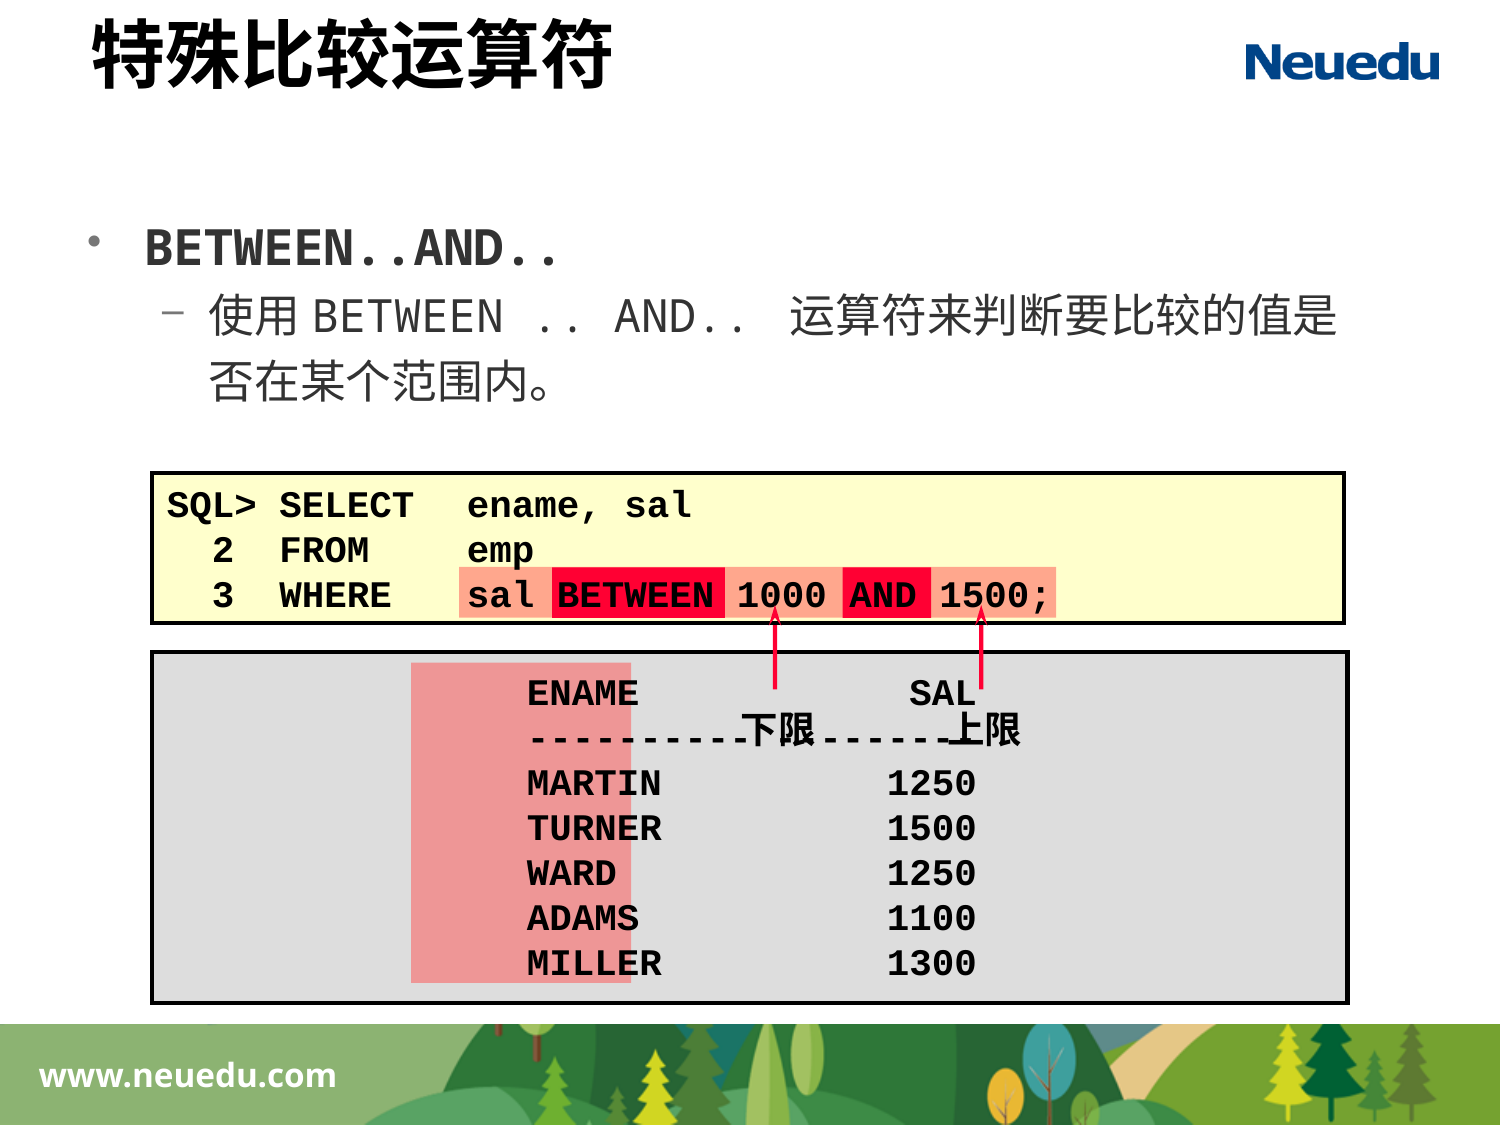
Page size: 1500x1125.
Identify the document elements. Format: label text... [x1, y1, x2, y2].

text_box BETWEEN..AND.. 使用BETWEEN .. AND.. 运算符来判断要比较的值是否在某个范围内。 [72, 196, 1363, 500]
text_box ENAME SAL ---------- --------- MARTIN 1250 TURNER 1500 WARD 1250 ADAMS 1100 MILLER 1300 [151, 612, 1352, 1083]
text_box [725, 604, 1038, 760]
picture [1246, 42, 1439, 80]
picture [0, 1024, 1500, 1125]
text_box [410, 566, 1057, 984]
text_box SQL> SELECT ename, sal 2 FROM emp 3 WHERE sal BETWEEN 1000 AND 1500; [151, 470, 1348, 625]
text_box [551, 567, 932, 619]
title 特殊比较运算符 [75, 45, 1425, 150]
